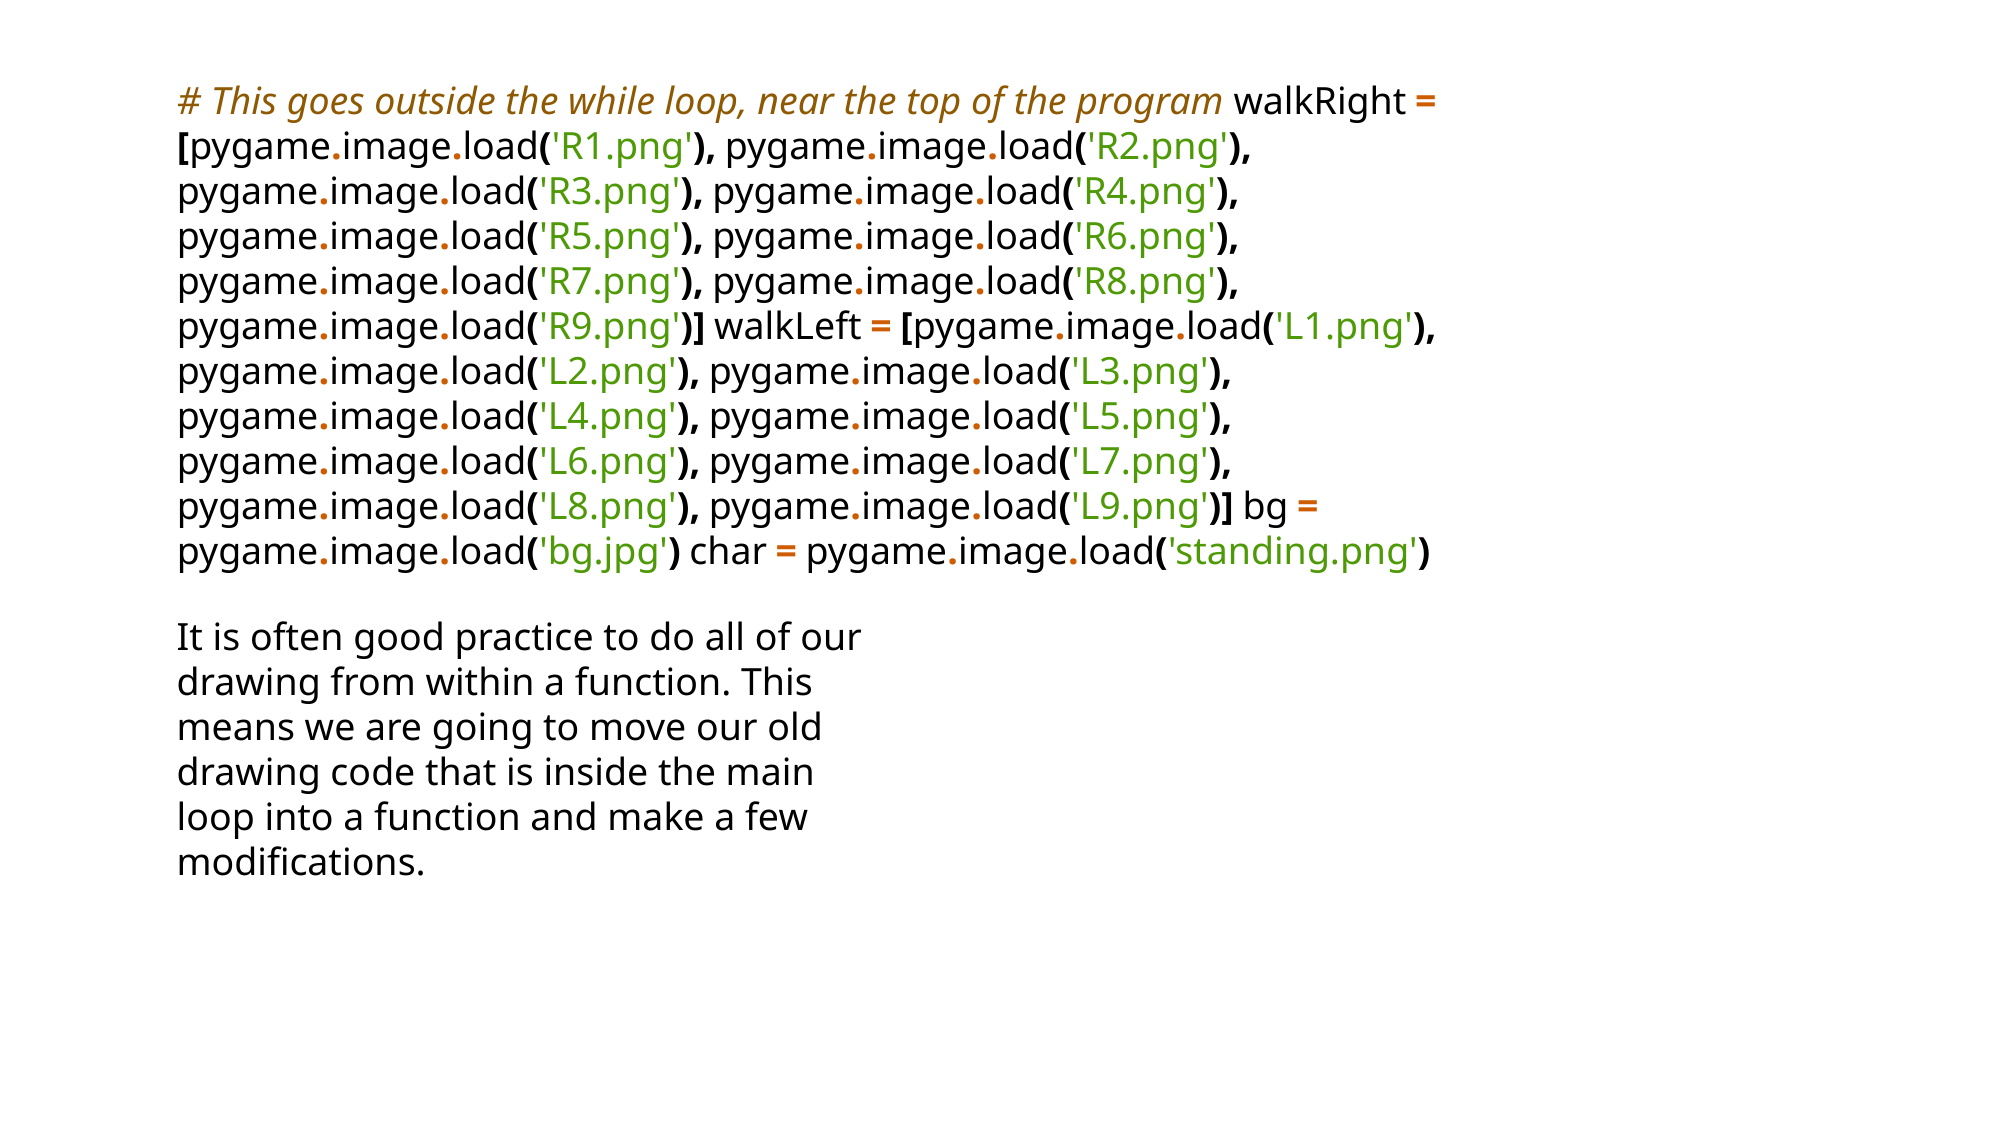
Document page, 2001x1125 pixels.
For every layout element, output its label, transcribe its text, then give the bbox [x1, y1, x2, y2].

text_box It is often good practice to do all of our drawing from within a function. This means we are going to move our old drawing code that is inside the main loop into a function and make a few modifications. [161, 605, 916, 891]
text_box # This goes outside the while loop, near the top of the program walkRight = [pygame.image.load('R1.png'), pygame.image.load('R2.png'), pygame.image.load('R3.png'), pygame.image.load('R4.png'), pygame.image.load('R5.png'), pygame.image.load('R6.png'), pygame.image.load('R7.png'), pygame.image.load('R8.png'), pygame.image.load('R9.png')] walkLeft = [pygame.image.load('L1.png'), pygame.image.load('L2.png'), pygame.image.load('L3.png'), pygame.image.load('L4.png'), pygame.image.load('L5.png'), pygame.image.load('L6.png'), pygame.image.load('L7.png'), pygame.image.load('L8.png'), pygame.image.load('L9.png')] bg = pygame.image.load('bg.jpg') char = pygame.image.load('standing.png') [161, 69, 1466, 580]
